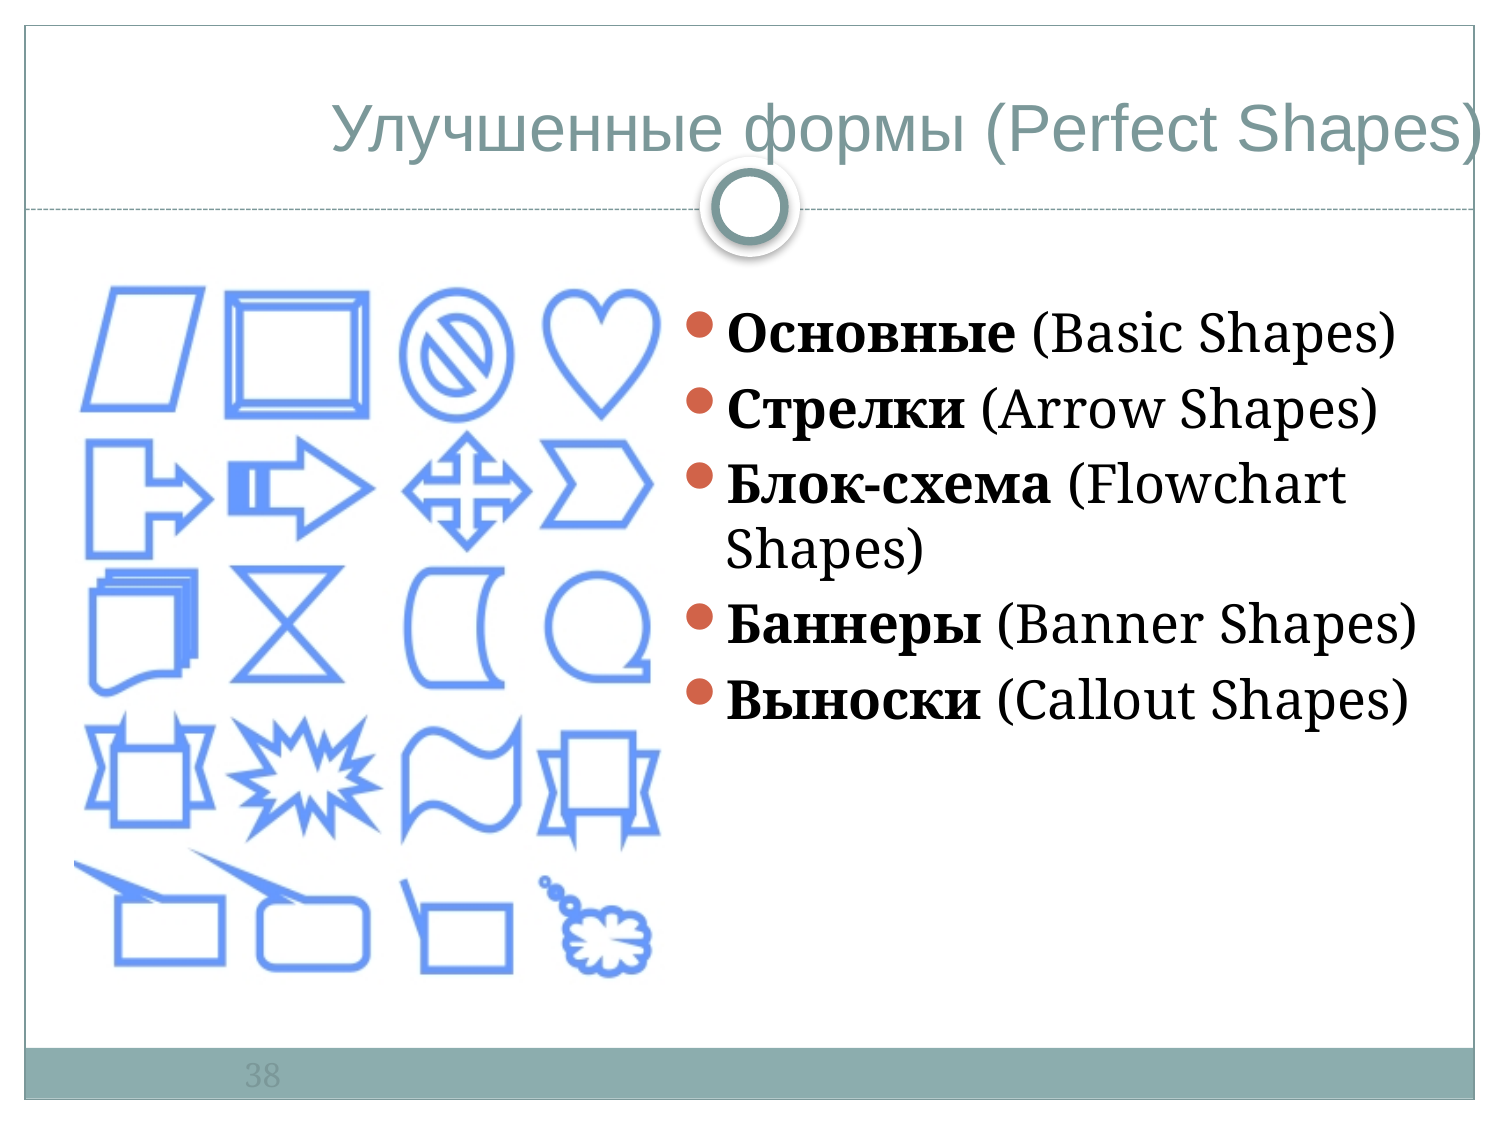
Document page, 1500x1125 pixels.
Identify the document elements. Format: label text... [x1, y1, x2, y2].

title Улучшенные формы (Perfect Shapes) [299, 20, 1500, 173]
list Основные (Basic Shapes) Стрелки (Arrow Shapes) Блок-схема (Flowchart Shapes) Баннеры (Banner Shapes) Выноски (Callout Shapes) [678, 291, 1465, 786]
slide_number 38 [100, 1046, 426, 1107]
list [74, 266, 673, 988]
